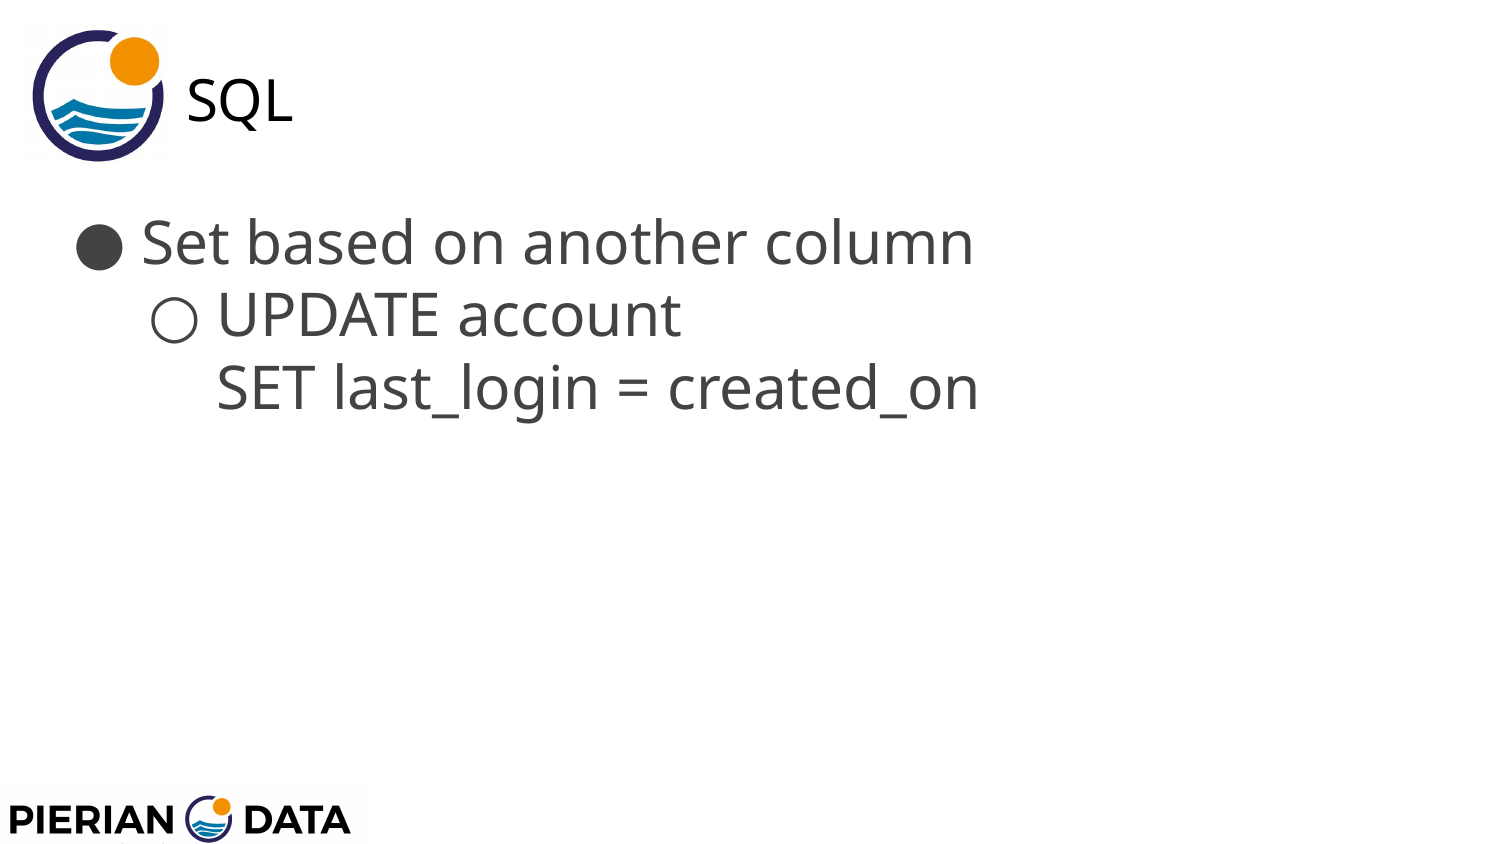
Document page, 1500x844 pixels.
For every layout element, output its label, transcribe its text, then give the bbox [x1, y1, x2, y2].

picture [24, 24, 172, 167]
picture [0, 787, 368, 844]
list Set based on another column UPDATE account SET last_login = created_on [51, 189, 1500, 750]
title SQL [176, 48, 1449, 143]
